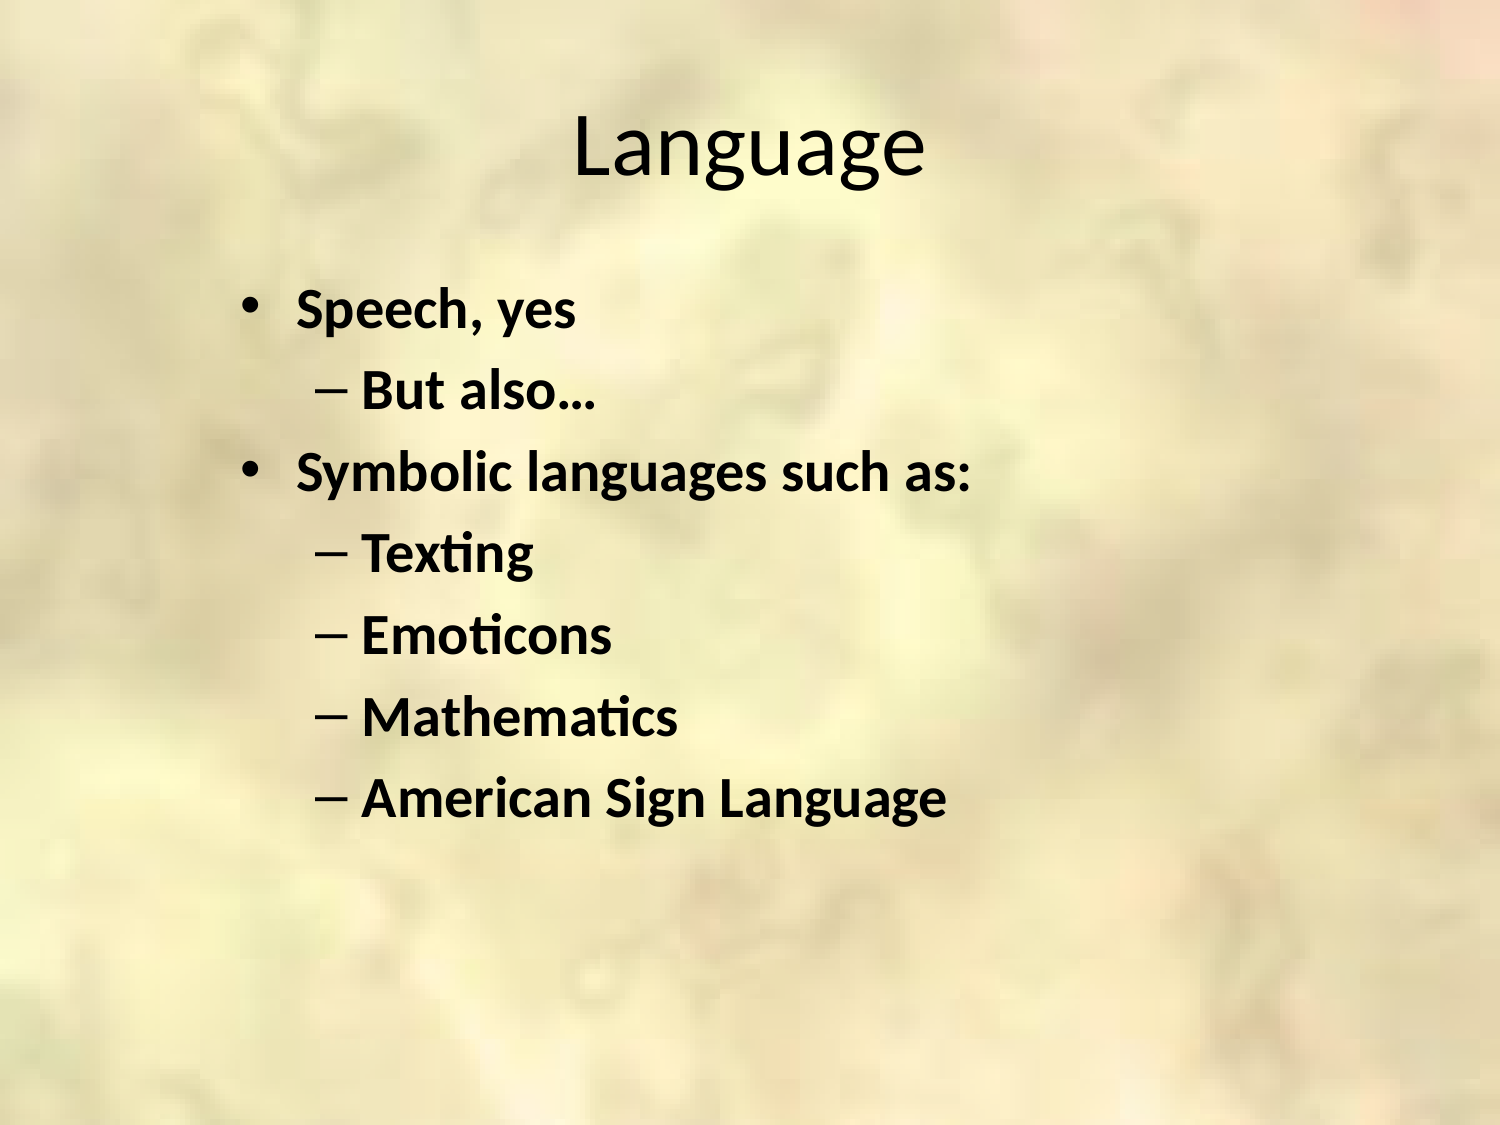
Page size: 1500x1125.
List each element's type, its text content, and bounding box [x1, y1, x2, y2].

list Speech, yes But also… Symbolic languages such as: Texting Emoticons Mathematics American Sign Language [225, 262, 1500, 1005]
title Language [75, 45, 1425, 233]
